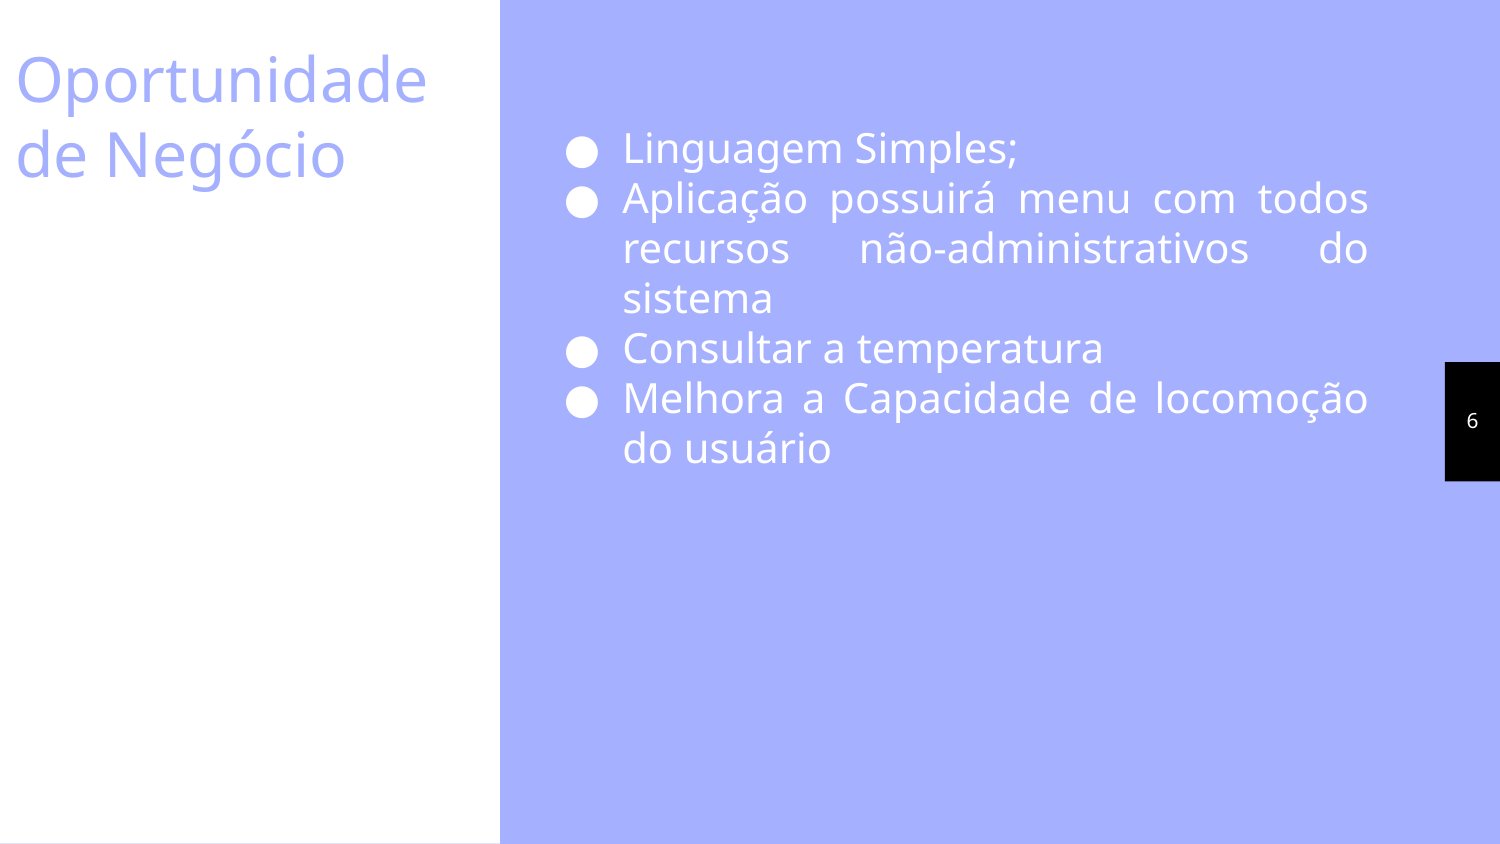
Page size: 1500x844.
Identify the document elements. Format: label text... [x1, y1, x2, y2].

text_box Linguagem Simples; Aplicação possuirá menu com todos recursos não-administrativos do sistema Consultar a temperatura Melhora a Capacidade de locomoção do usuário [532, 107, 1385, 737]
text_box Oportunidade de Negócio [0, 24, 498, 260]
slide_number ‹#› [1444, 362, 1500, 482]
